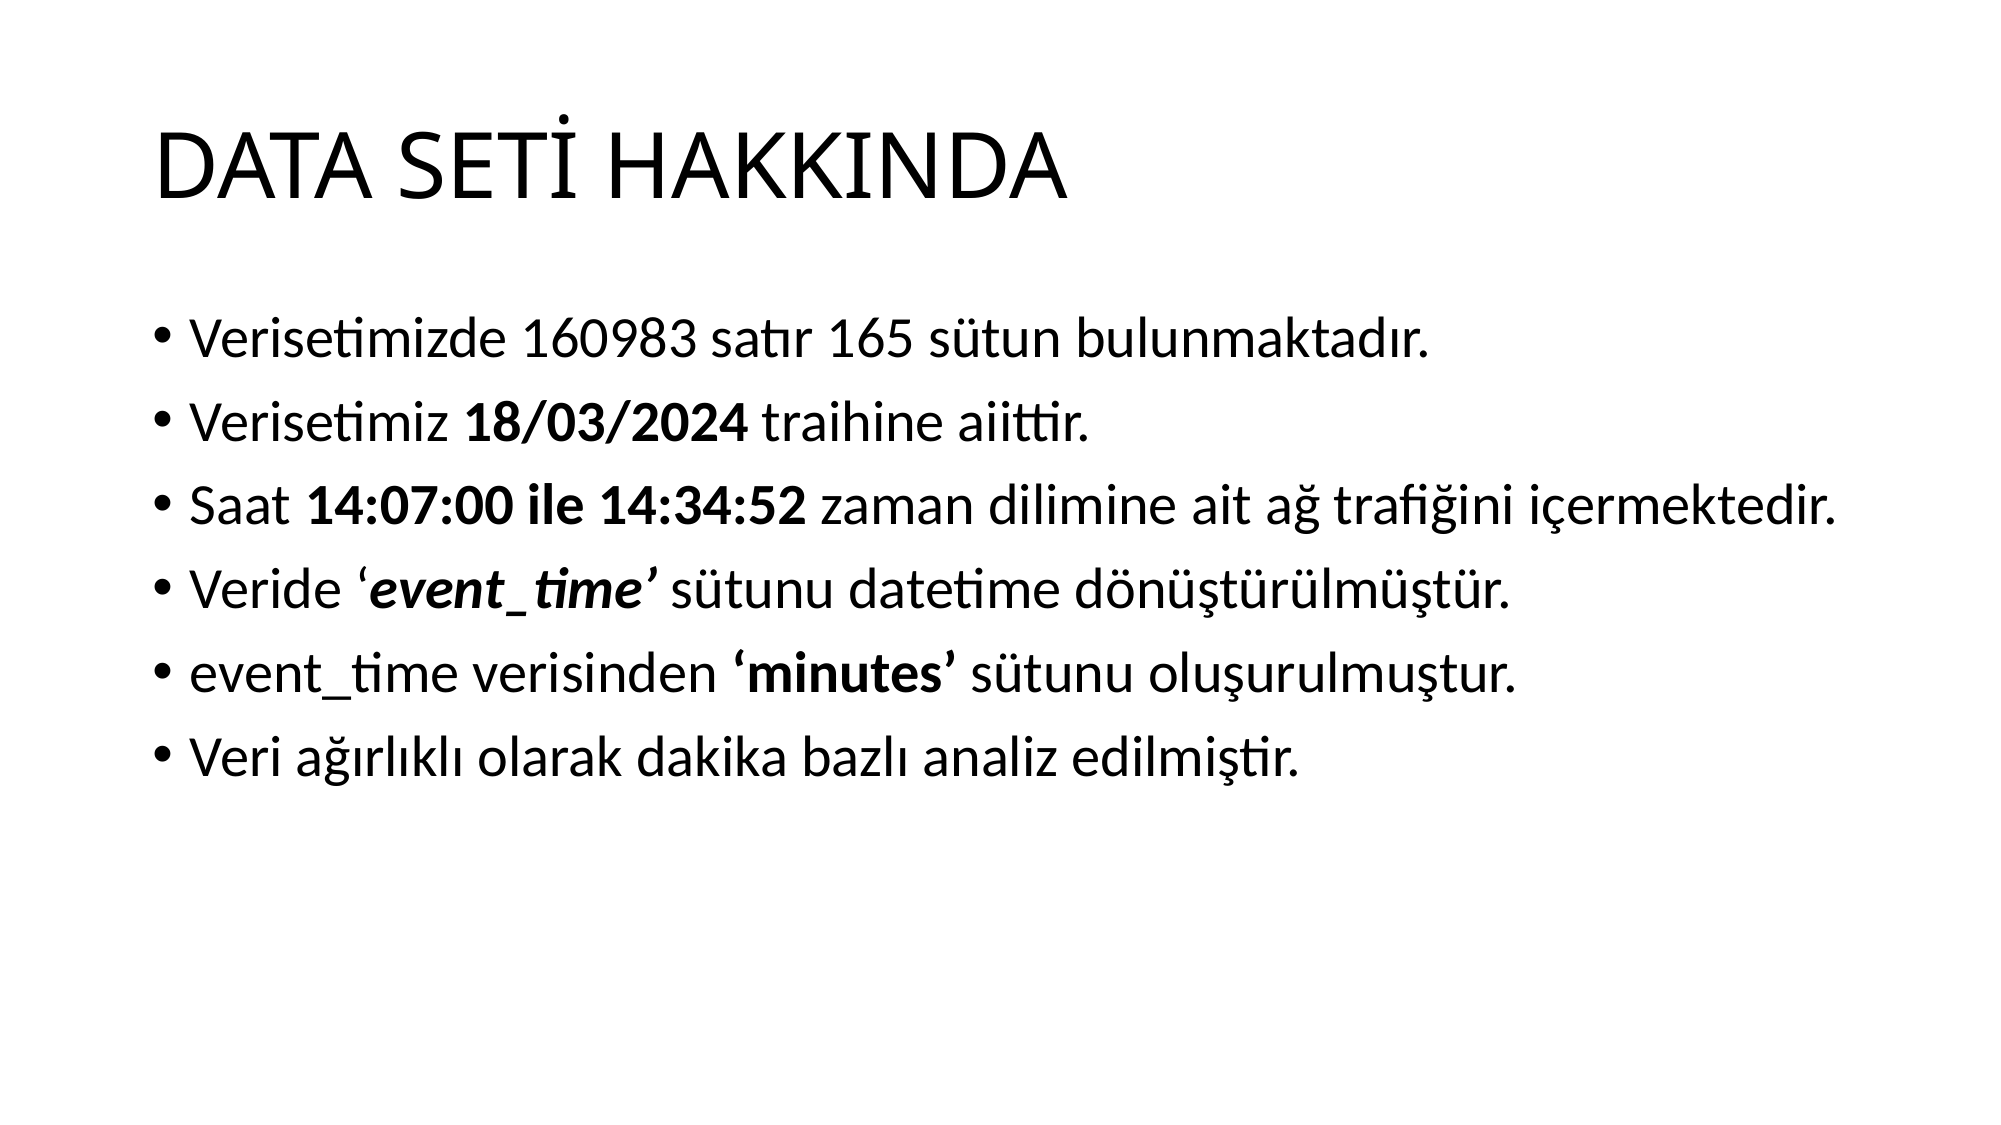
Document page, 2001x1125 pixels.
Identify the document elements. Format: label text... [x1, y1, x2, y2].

list Verisetimizde 160983 satır 165 sütun bulunmaktadır. Verisetimiz 18/03/2024 traihine aiittir. Saat 14:07:00 ile 14:34:52 zaman dilimine ait ağ trafiğini içermektedir. Veride ‘event_time’ sütunu datetime dönüştürülmüştür. event_time verisinden ‘minutes’ sütunu oluşurulmuştur. Veri ağırlıklı olarak dakika bazlı analiz edilmiştir. [137, 299, 1863, 1014]
title DATA SETİ HAKKINDA [137, 59, 1863, 278]
